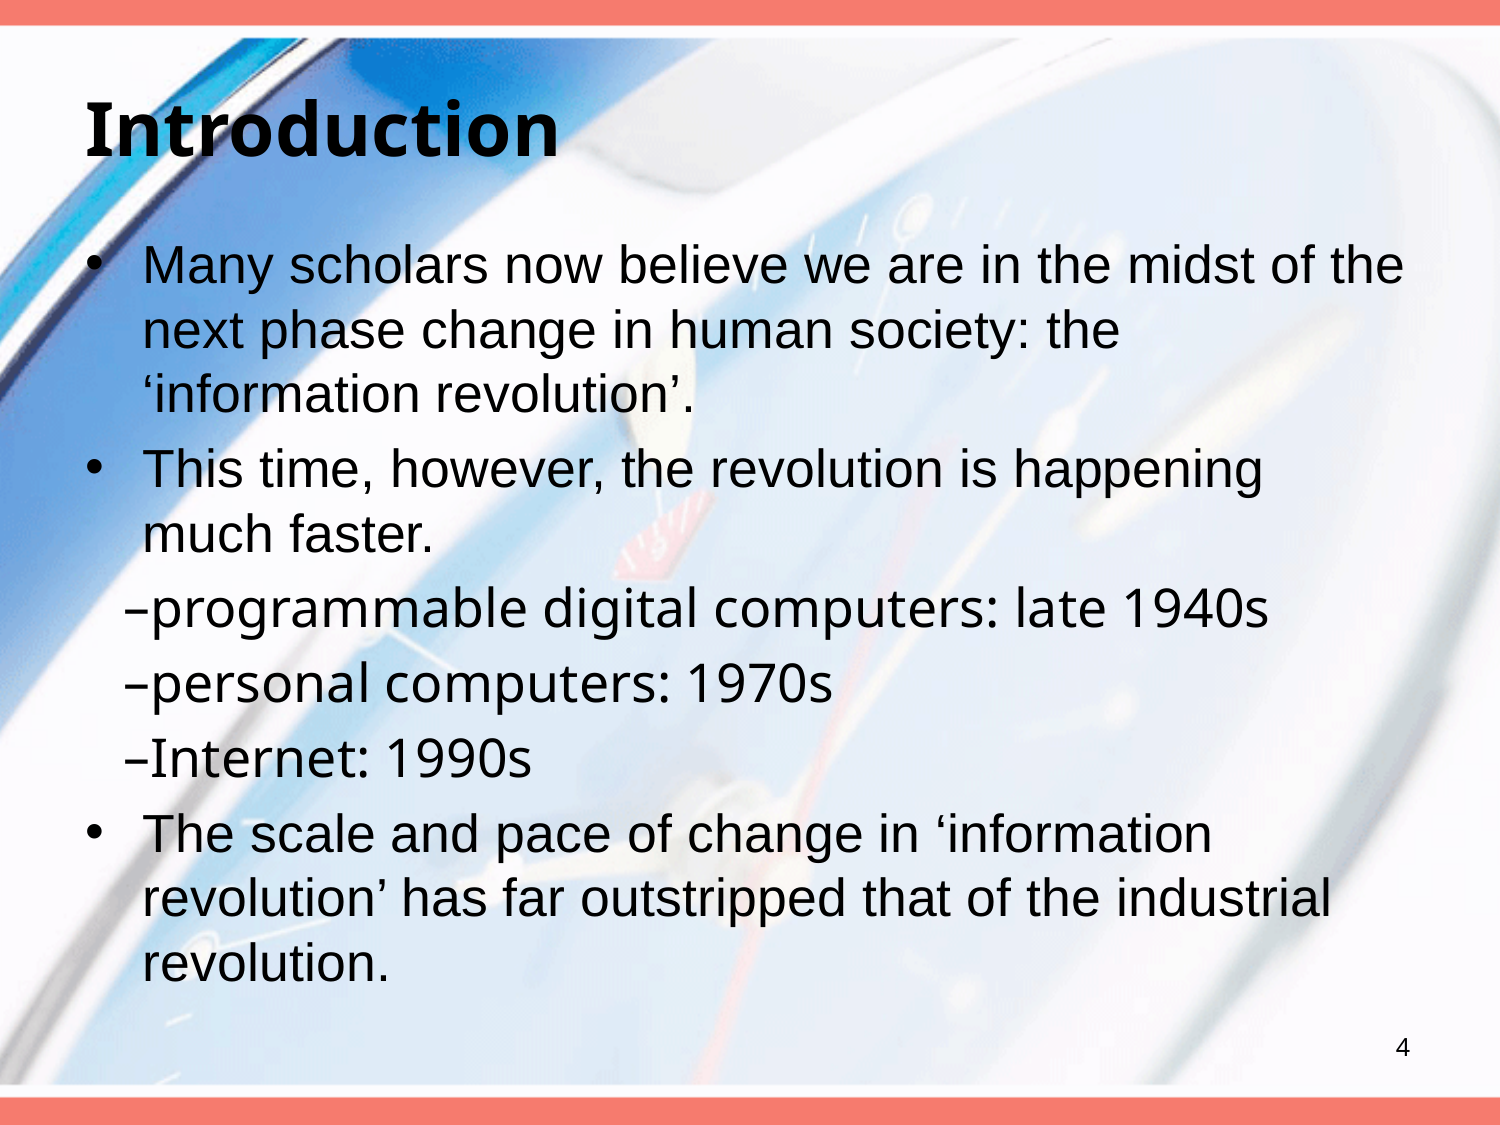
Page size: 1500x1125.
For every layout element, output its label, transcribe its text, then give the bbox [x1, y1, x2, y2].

picture [0, 0, 1500, 1125]
slide_number 4 [1074, 1024, 1425, 1088]
title Introduction [70, 70, 1425, 183]
list Many scholars now believe we are in the midst of the next phase change in human society: the ‘information revolution’. This time, however, the revolution is happening much faster. programmable digital computers: late 1940s personal computers: 1970s Internet: 1990s The scale and pace of change in ‘information revolution’ has far outstripped that of the industrial revolution. [70, 222, 1425, 1005]
